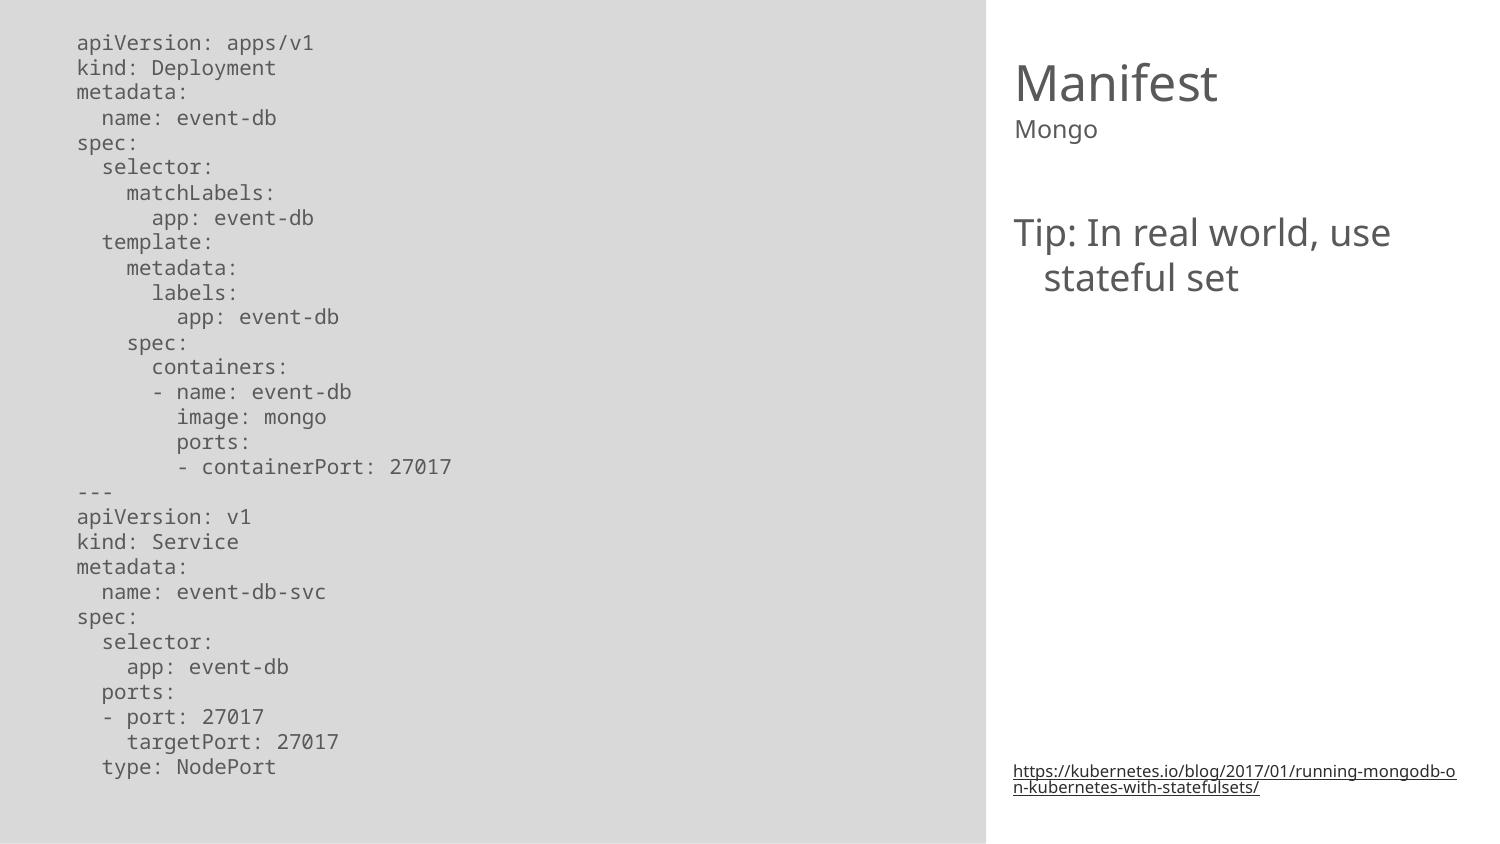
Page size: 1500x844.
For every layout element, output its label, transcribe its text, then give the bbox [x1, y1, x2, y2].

list Mongo [1014, 113, 1459, 176]
list https://kubernetes.io/blog/2017/01/running-mongodb-on-kubernetes-with-statefulsets/ [1013, 743, 1459, 804]
list apiVersion: apps/v1 kind: Deployment metadata: name: event-db spec: selector: matchLabels: app: event-db template: metadata: labels: app: event-db spec: containers: - name: event-db image: mongo ports: - containerPort: 27017 --- apiVersion: v1 kind: Service metadata: name: event-db-svc spec: selector: app: event-db ports: - port: 27017 targetPort: 27017 type: NodePort [76, 29, 951, 804]
title Manifest [1014, 29, 1459, 112]
list Tip: In real world, use stateful set [1013, 209, 1459, 743]
